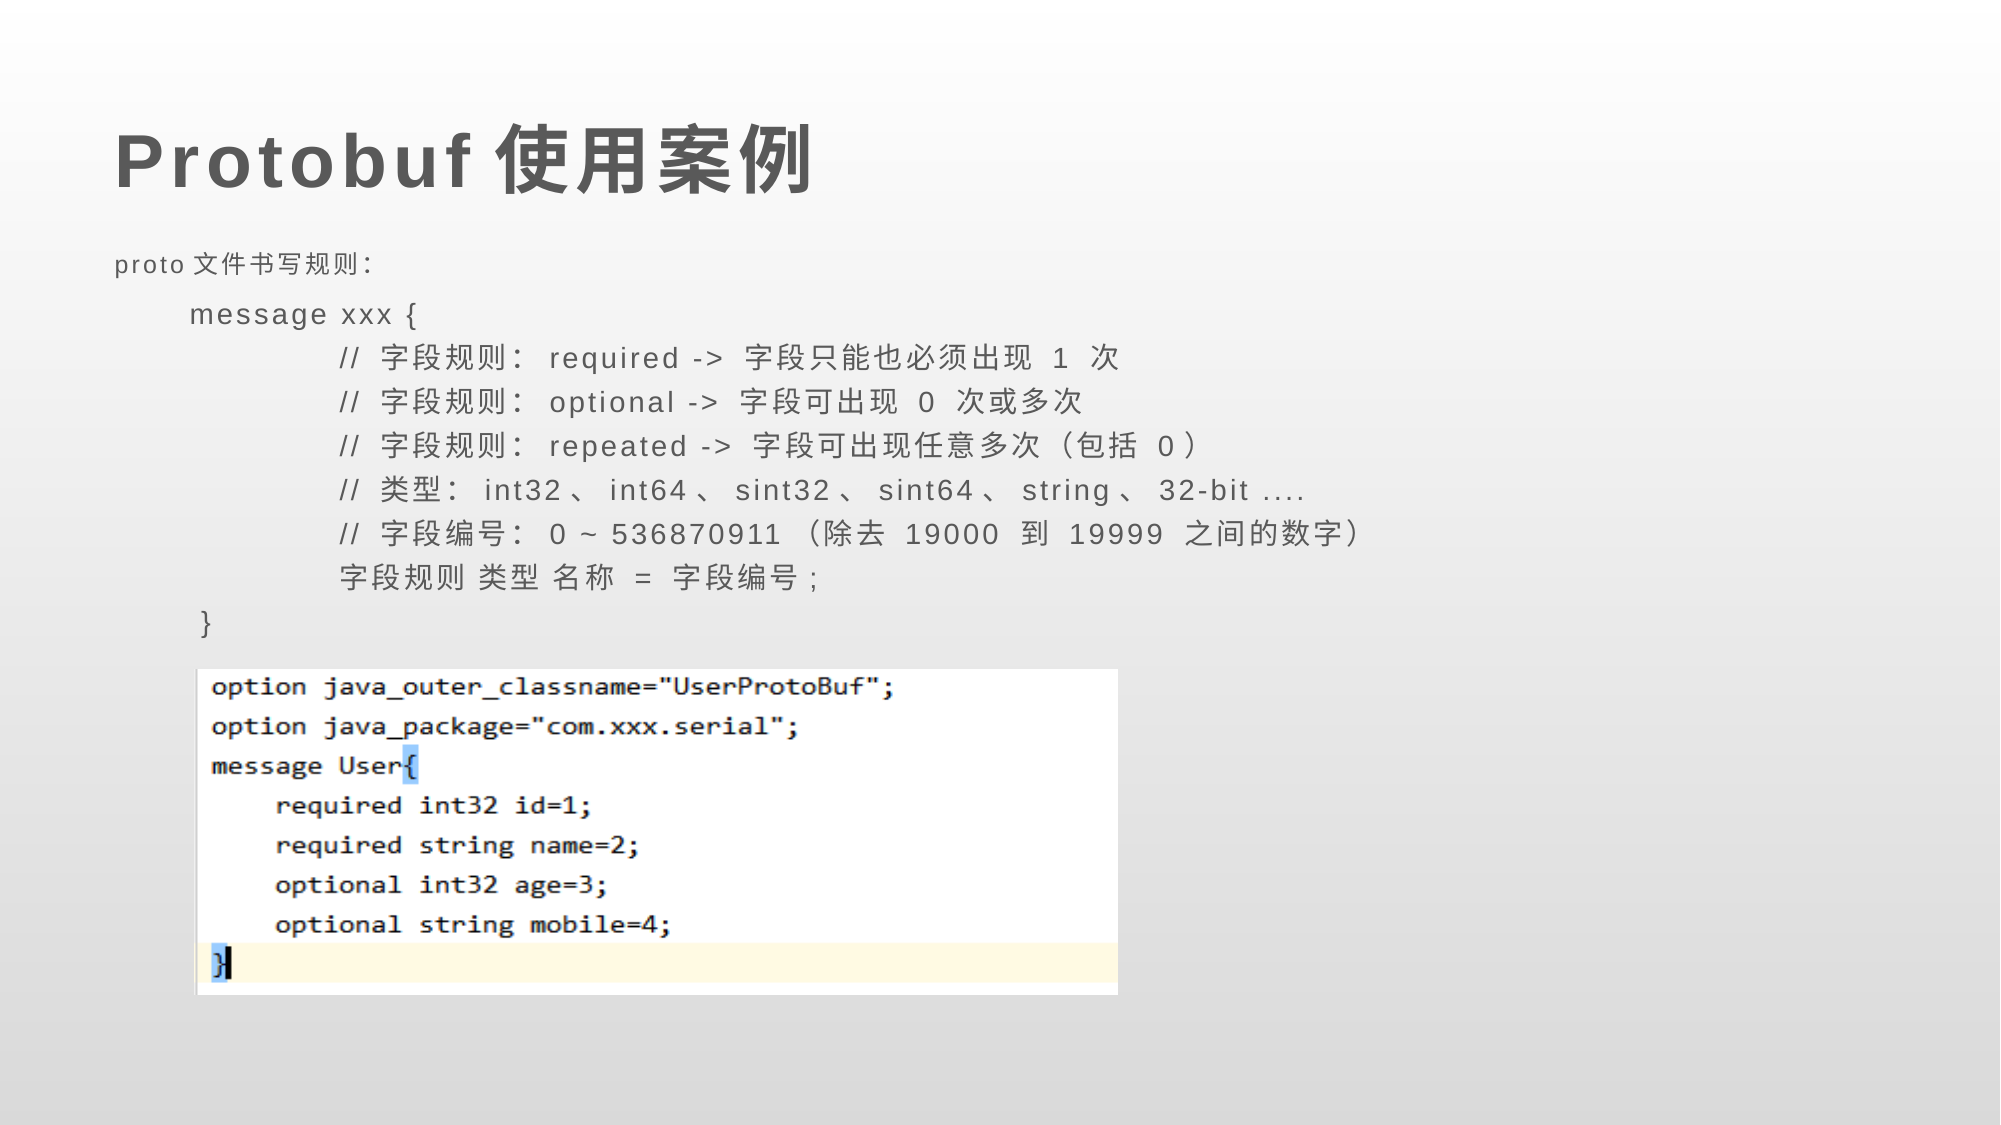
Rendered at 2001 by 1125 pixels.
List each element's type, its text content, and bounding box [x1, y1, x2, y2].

list proto文件书写规则： message xxx { // 字段规则：required -> 字段只能也必须出现 1 次 // 字段规则：optional -> 字段可出现 0 次或多次 // 字段规则：repeated -> 字段可出现任意多次（包括 0） // 类型：int32、int64、sint32、sint64、string、32-bit .... // 字段编号：0 ~ 536870911（除去 19000 到 19999 之间的数字） 字段规则 类型 名称 = 字段编号; } [99, 244, 1900, 1026]
title Protobuf使用案例 [99, 99, 1900, 216]
picture [194, 669, 1118, 995]
